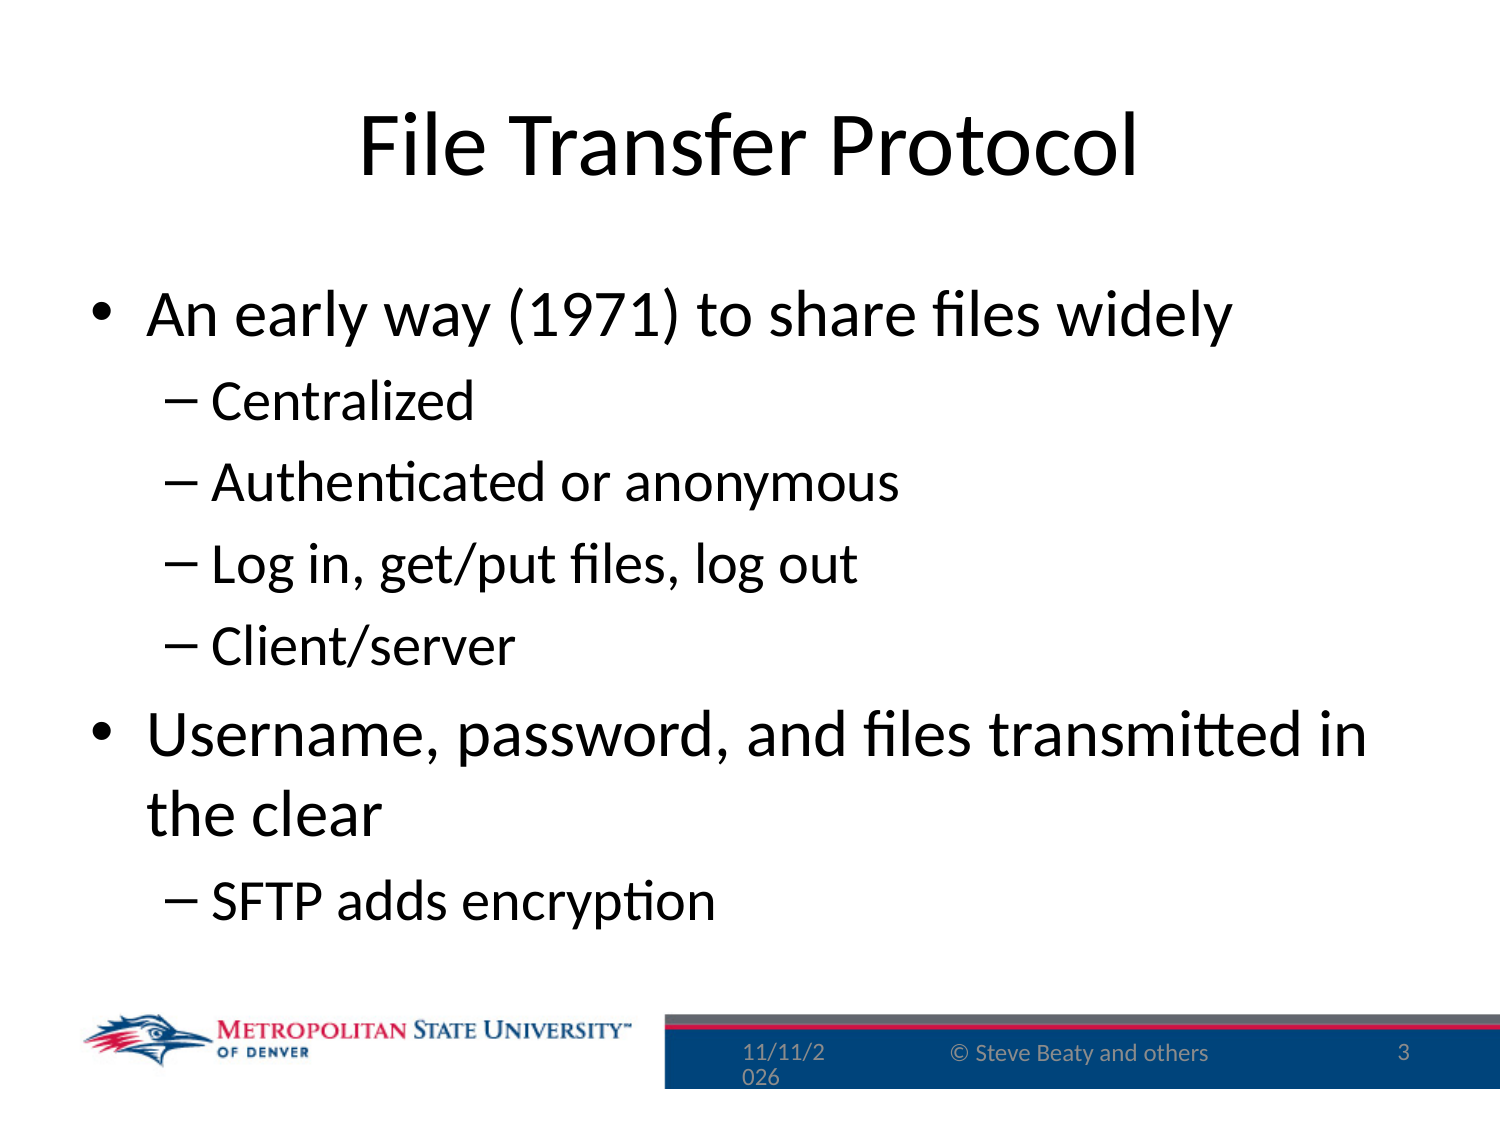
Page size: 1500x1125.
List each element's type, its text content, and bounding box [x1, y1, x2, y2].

list An early way (1971) to share files widely Centralized Authenticated or anonymous Log in, get/put files, log out Client/server Username, password, and files transmitted in the clear SFTP adds encryption [75, 262, 1425, 1005]
title File Transfer Protocol [75, 45, 1425, 233]
picture [44, 1012, 1500, 1089]
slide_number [727, 1020, 842, 1081]
footer © Steve Beaty and others [841, 1021, 1317, 1082]
slide_number 3 [1316, 1020, 1425, 1081]
